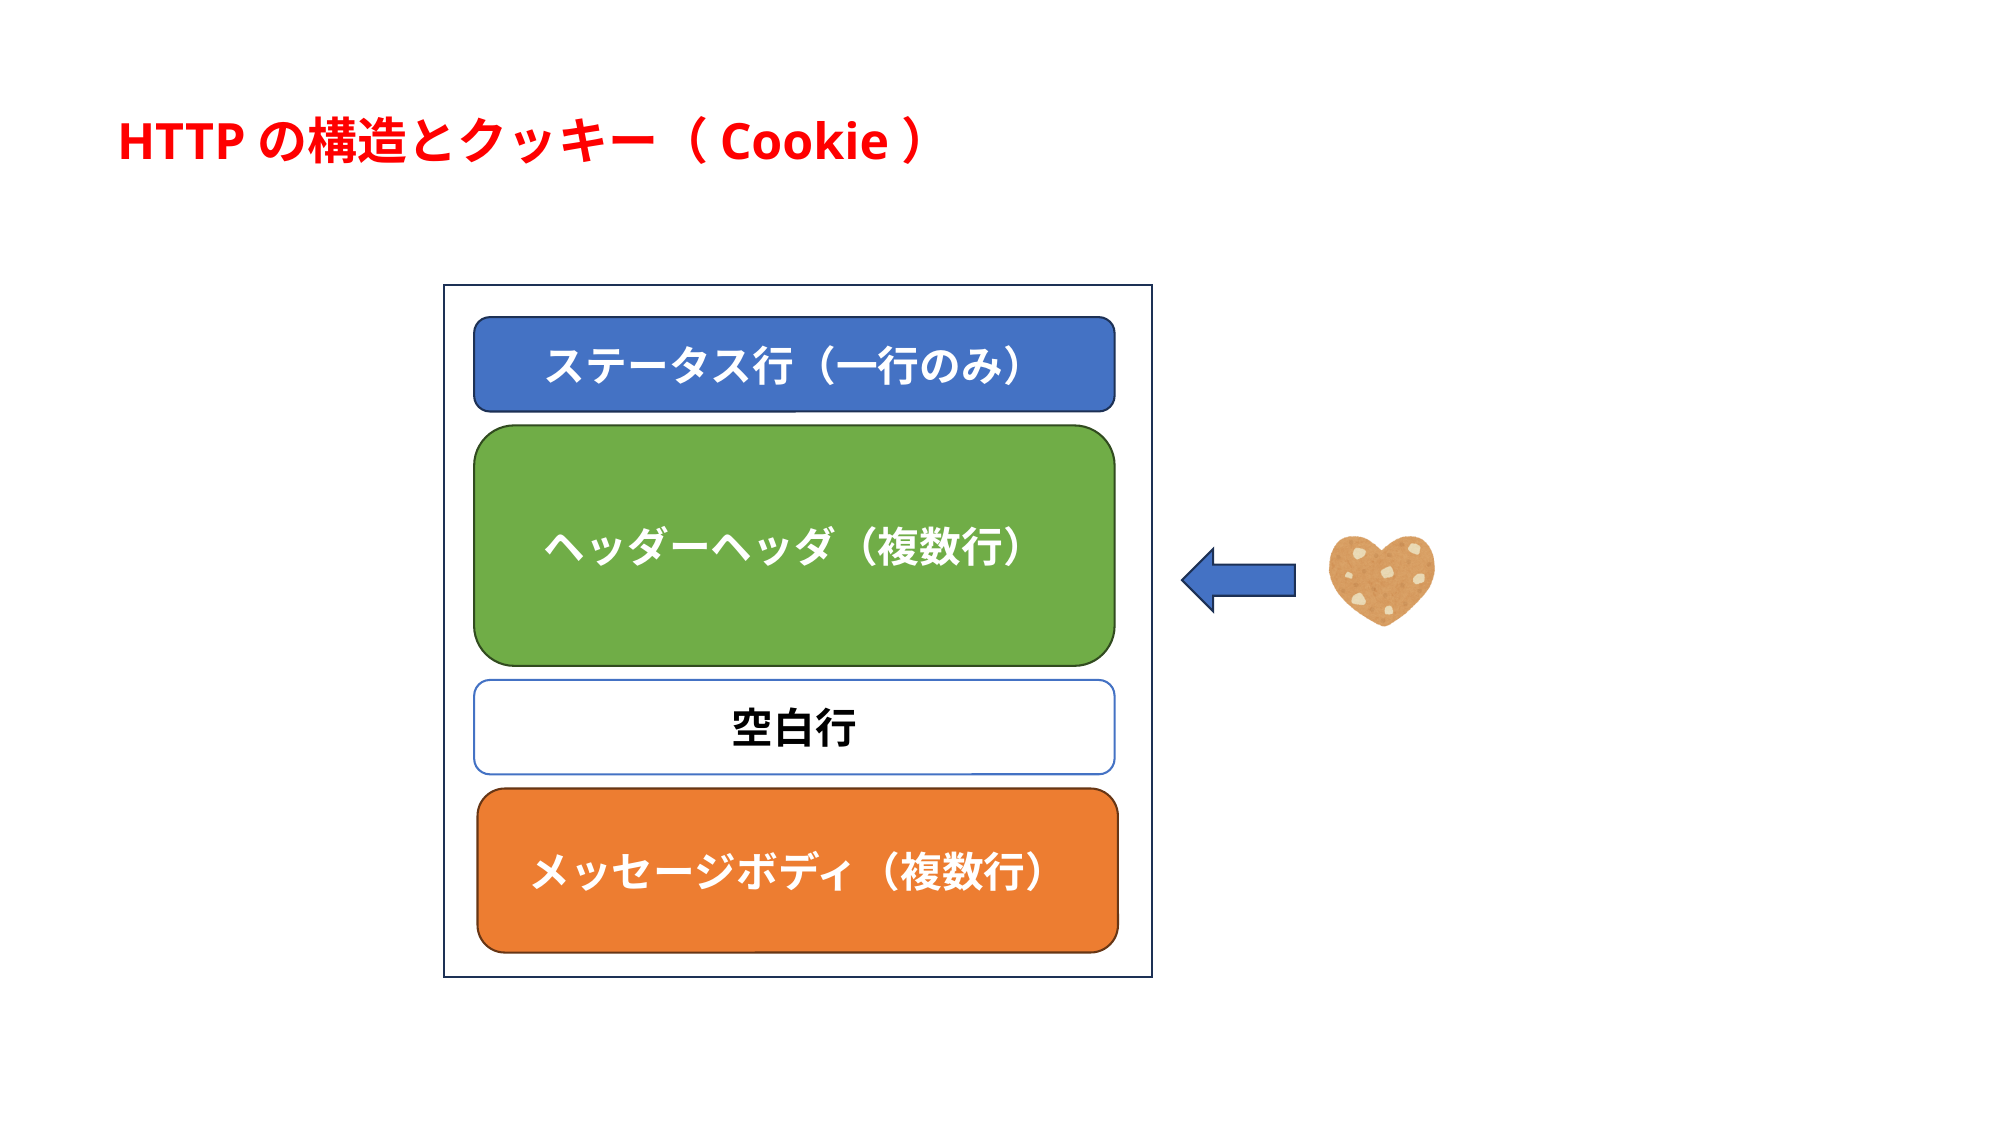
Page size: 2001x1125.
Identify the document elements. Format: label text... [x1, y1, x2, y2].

text_box HTTPの構造とクッキー（Cookie） [102, 102, 1898, 207]
text_box メッセージボディ（複数行） [476, 787, 1120, 954]
text_box ステータス行（一行のみ） [473, 316, 1116, 413]
picture [1325, 528, 1439, 632]
text_box ヘッダーヘッダ（複数行） [473, 424, 1116, 667]
text_box [1180, 546, 1296, 614]
text_box [443, 284, 1153, 978]
text_box 空白行 [473, 678, 1116, 776]
